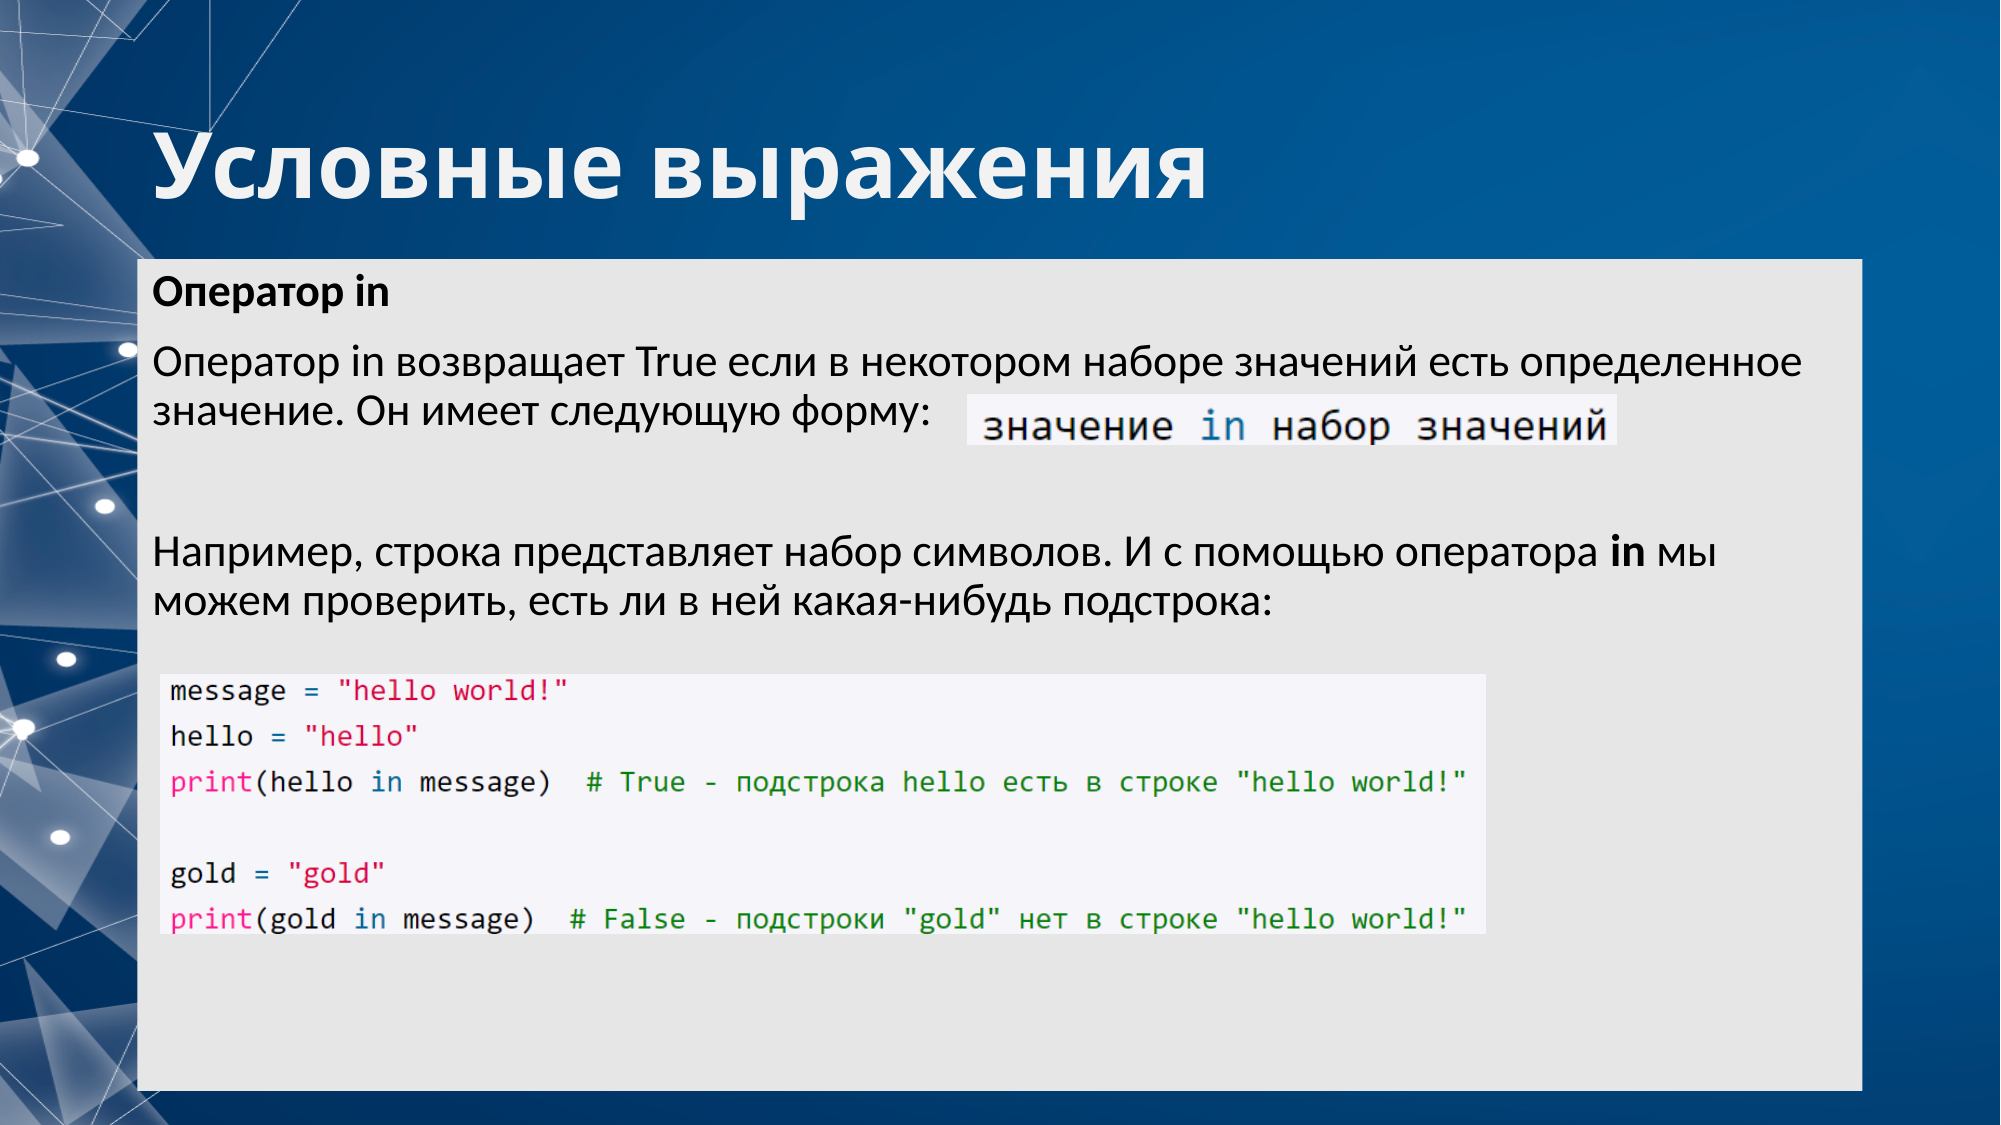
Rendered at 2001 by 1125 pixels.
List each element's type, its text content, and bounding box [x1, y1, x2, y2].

title Условные выражения [137, 59, 1863, 259]
picture [0, 0, 2000, 1125]
list Оператор in Оператор in возвращает True если в некотором наборе значений есть определенное значение. Он имеет следующую форму: Например, строка представляет набор символов. И с помощью оператора in мы можем проверить, есть ли в ней какая-нибудь подстрока: [137, 259, 1863, 1091]
